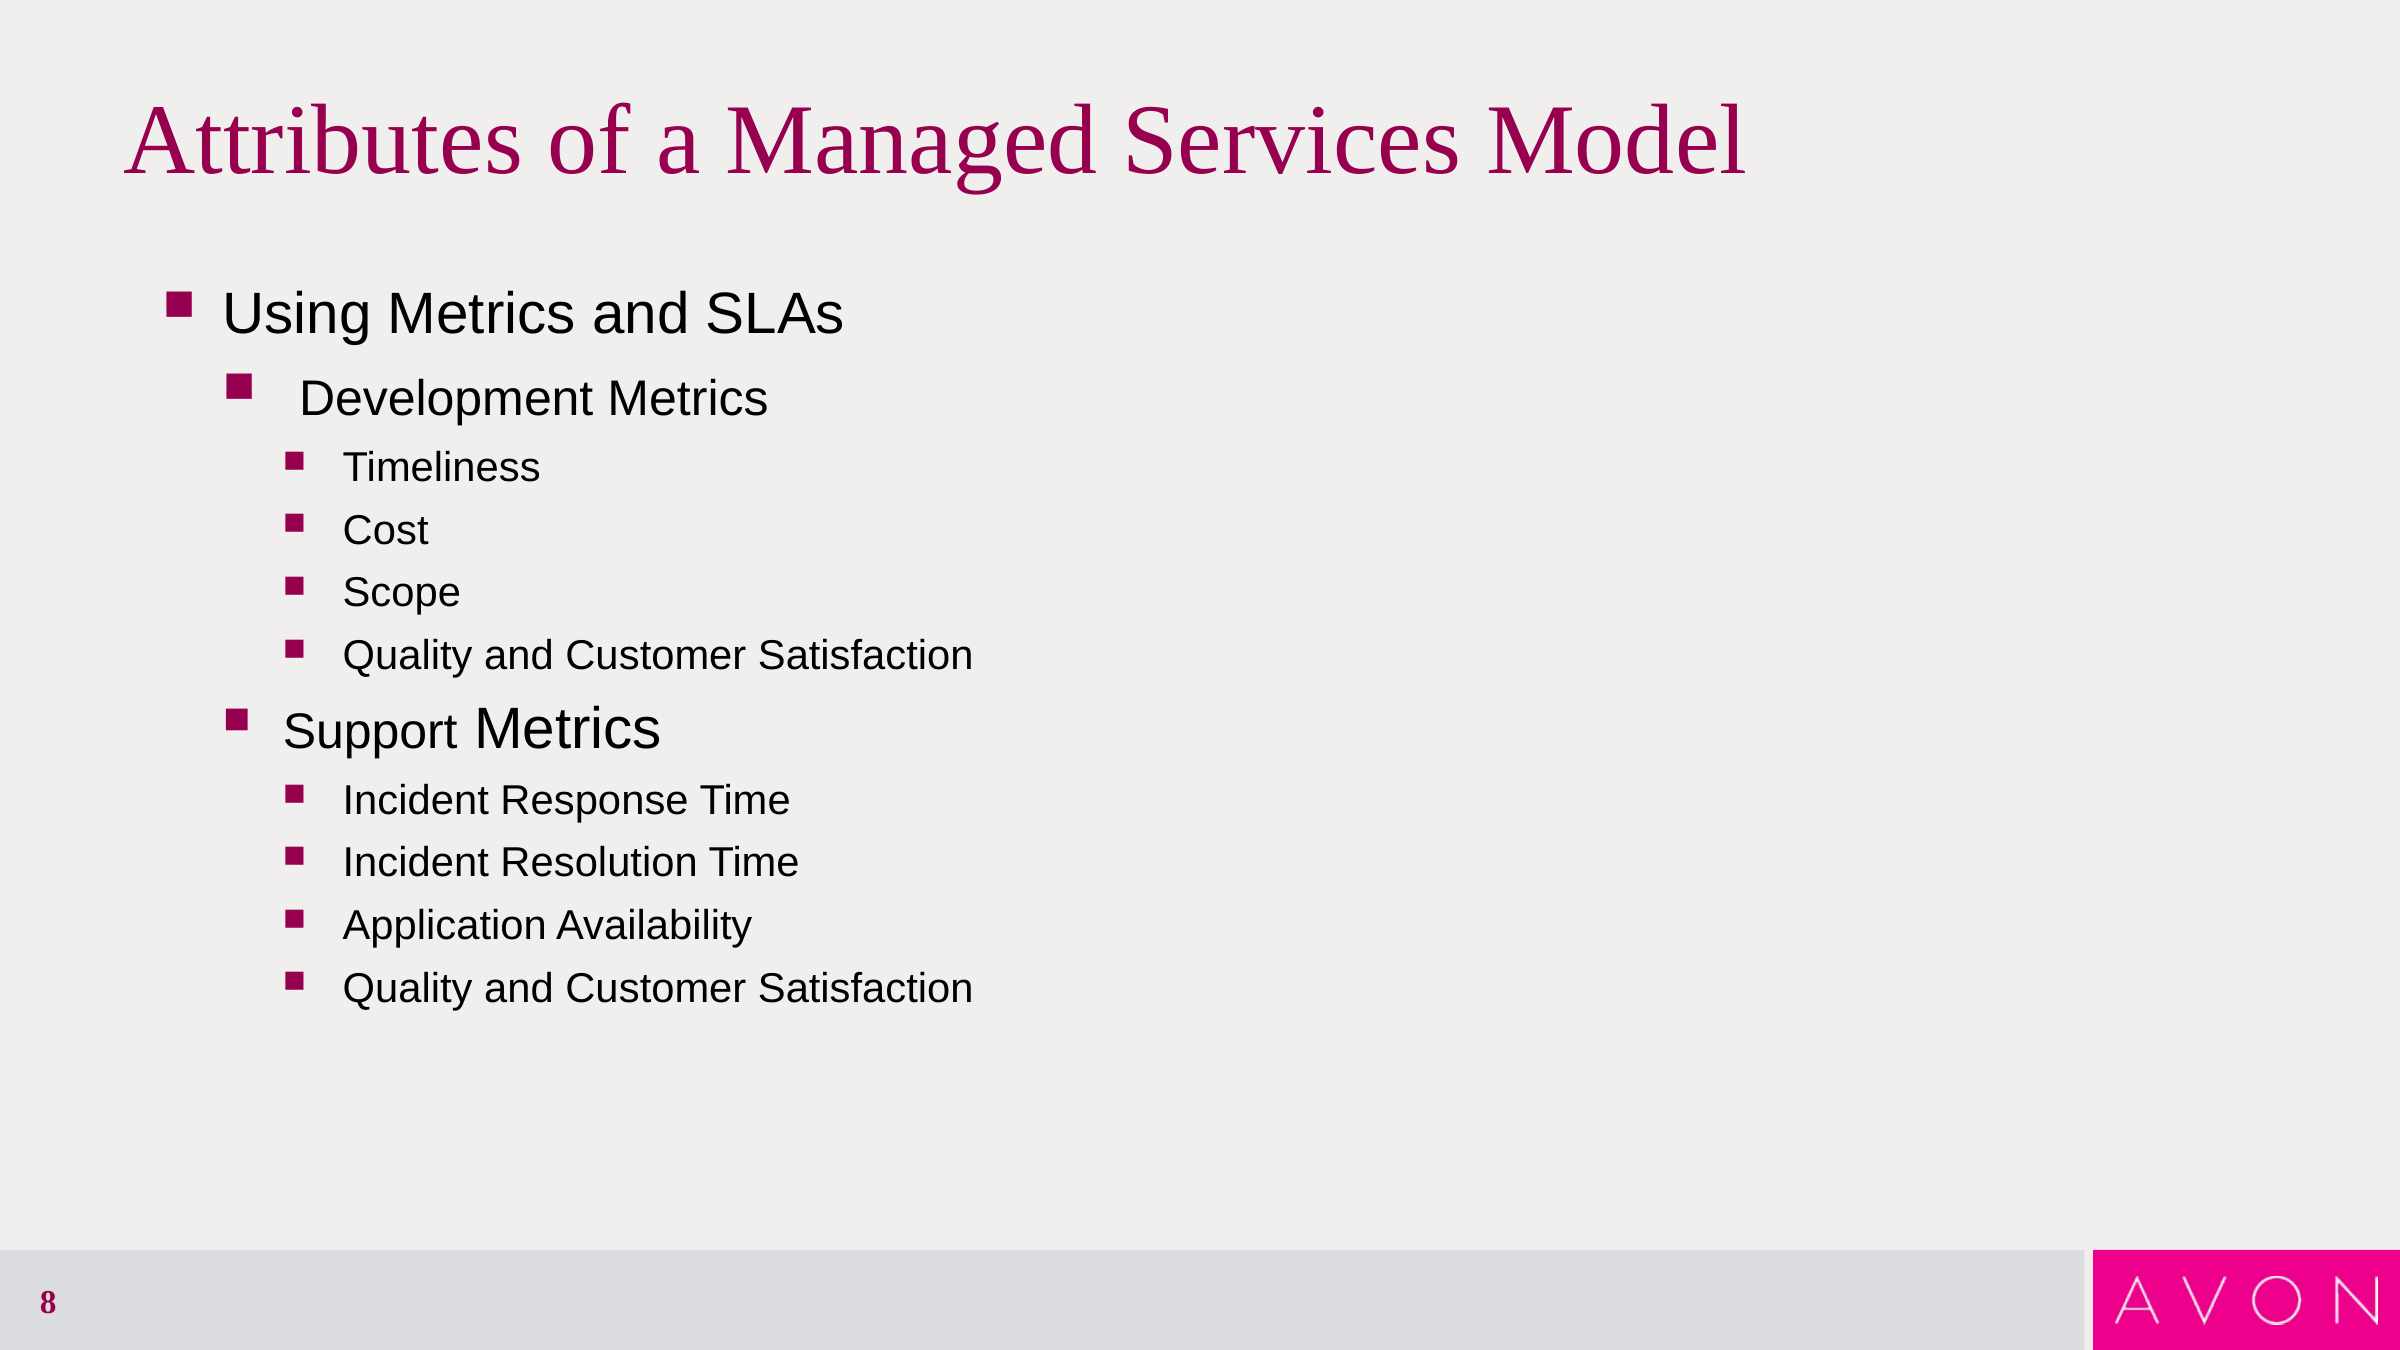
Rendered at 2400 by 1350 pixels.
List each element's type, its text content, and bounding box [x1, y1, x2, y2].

slide_number 8 [0, 1264, 99, 1337]
list Using Metrics and SLAs Development Metrics Timeliness Cost Scope Quality and Customer Satisfaction Support Metrics Incident Response Time Incident Resolution Time Application Availability Quality and Customer Satisfaction [78, 262, 2328, 1185]
picture [2115, 1276, 2378, 1325]
title Attributes of a Managed Services Model [99, 29, 2348, 259]
